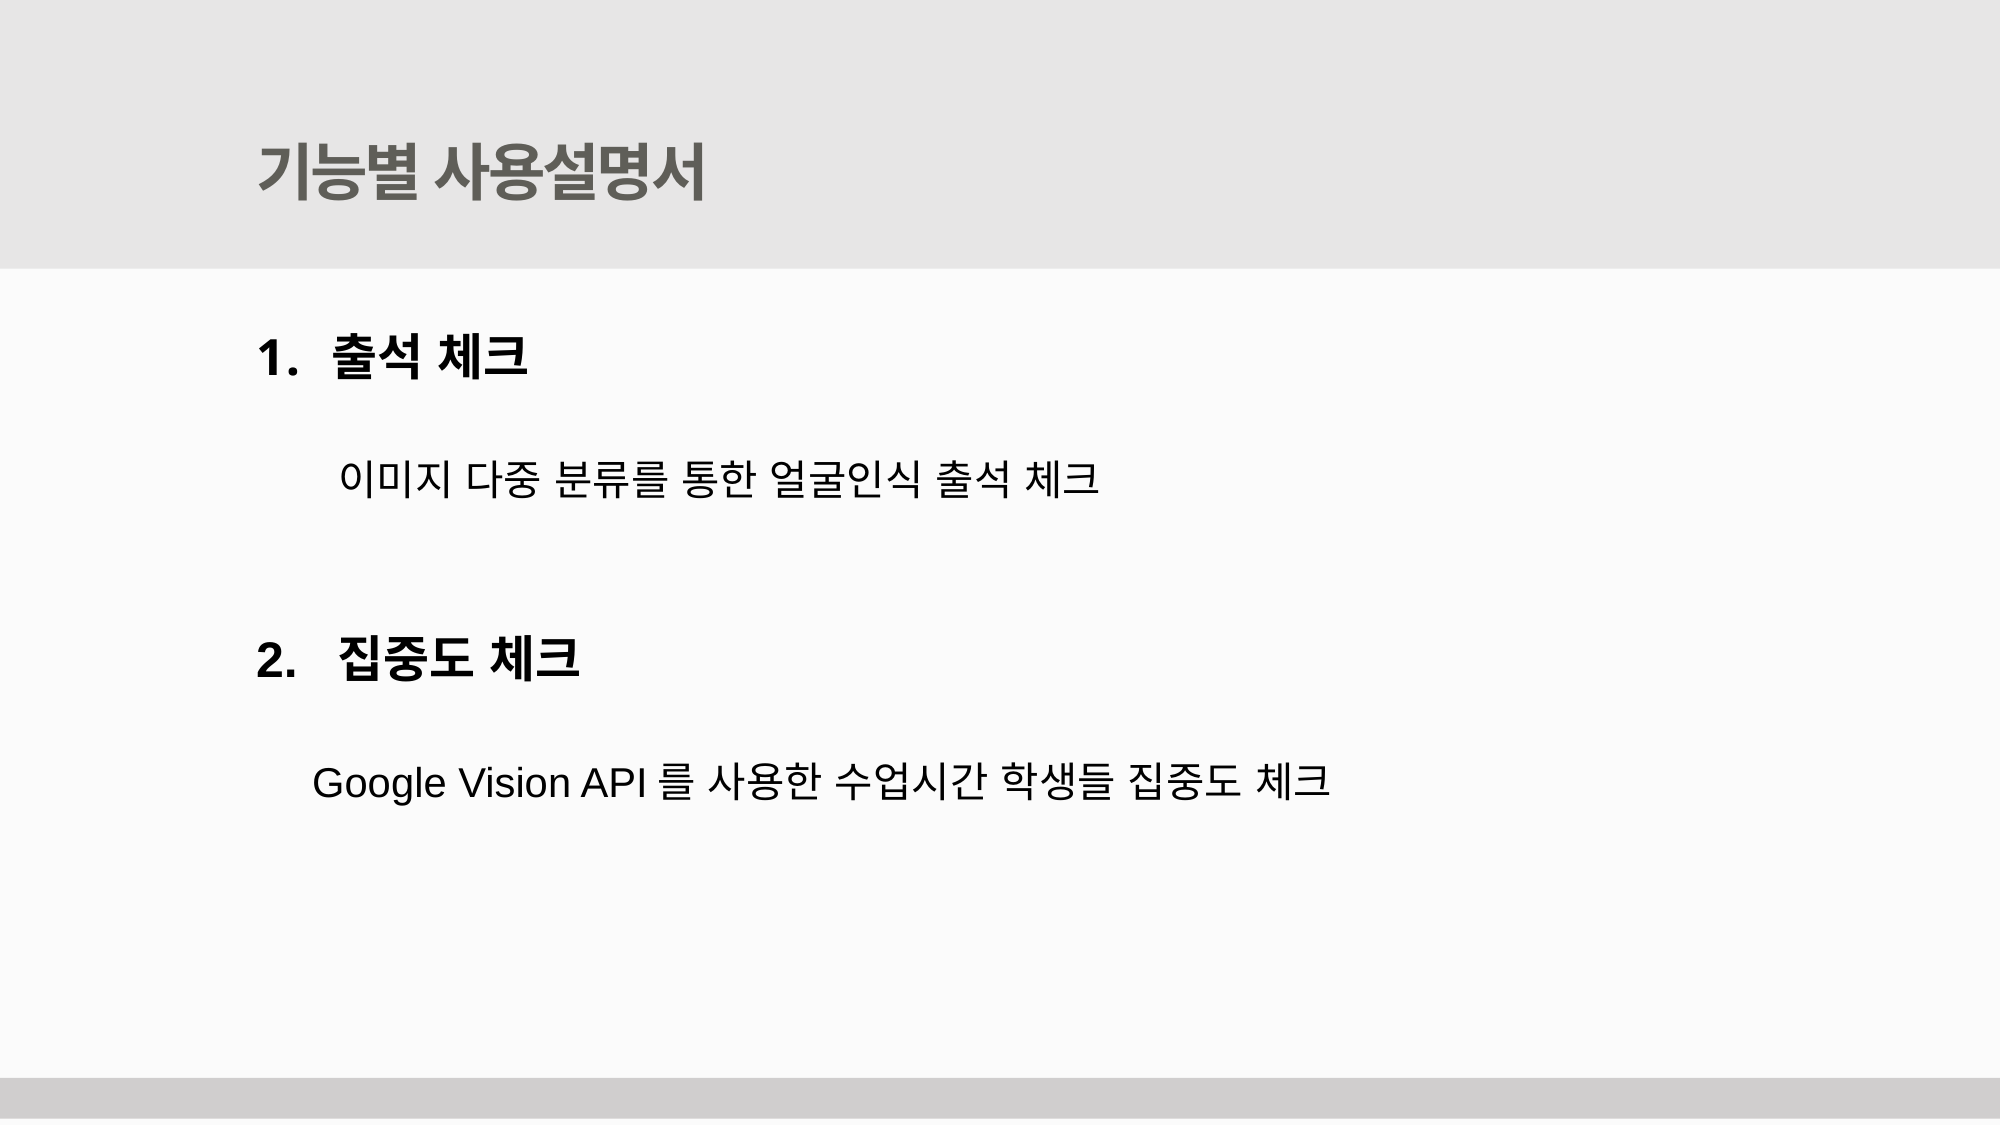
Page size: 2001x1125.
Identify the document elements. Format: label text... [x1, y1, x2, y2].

text_box 기능별 사용설명서 [241, 125, 1634, 215]
text_box 2. 집중도 체크 Google Vision API를 사용한 수업시간 학생들 집중도 체크 [241, 619, 1791, 815]
text_box 출석 체크 이미지 다중 분류를 통한 얼굴인식 출석 체크 [241, 318, 1672, 513]
text_box [0, 0, 2000, 270]
text_box [0, 1077, 2000, 1120]
